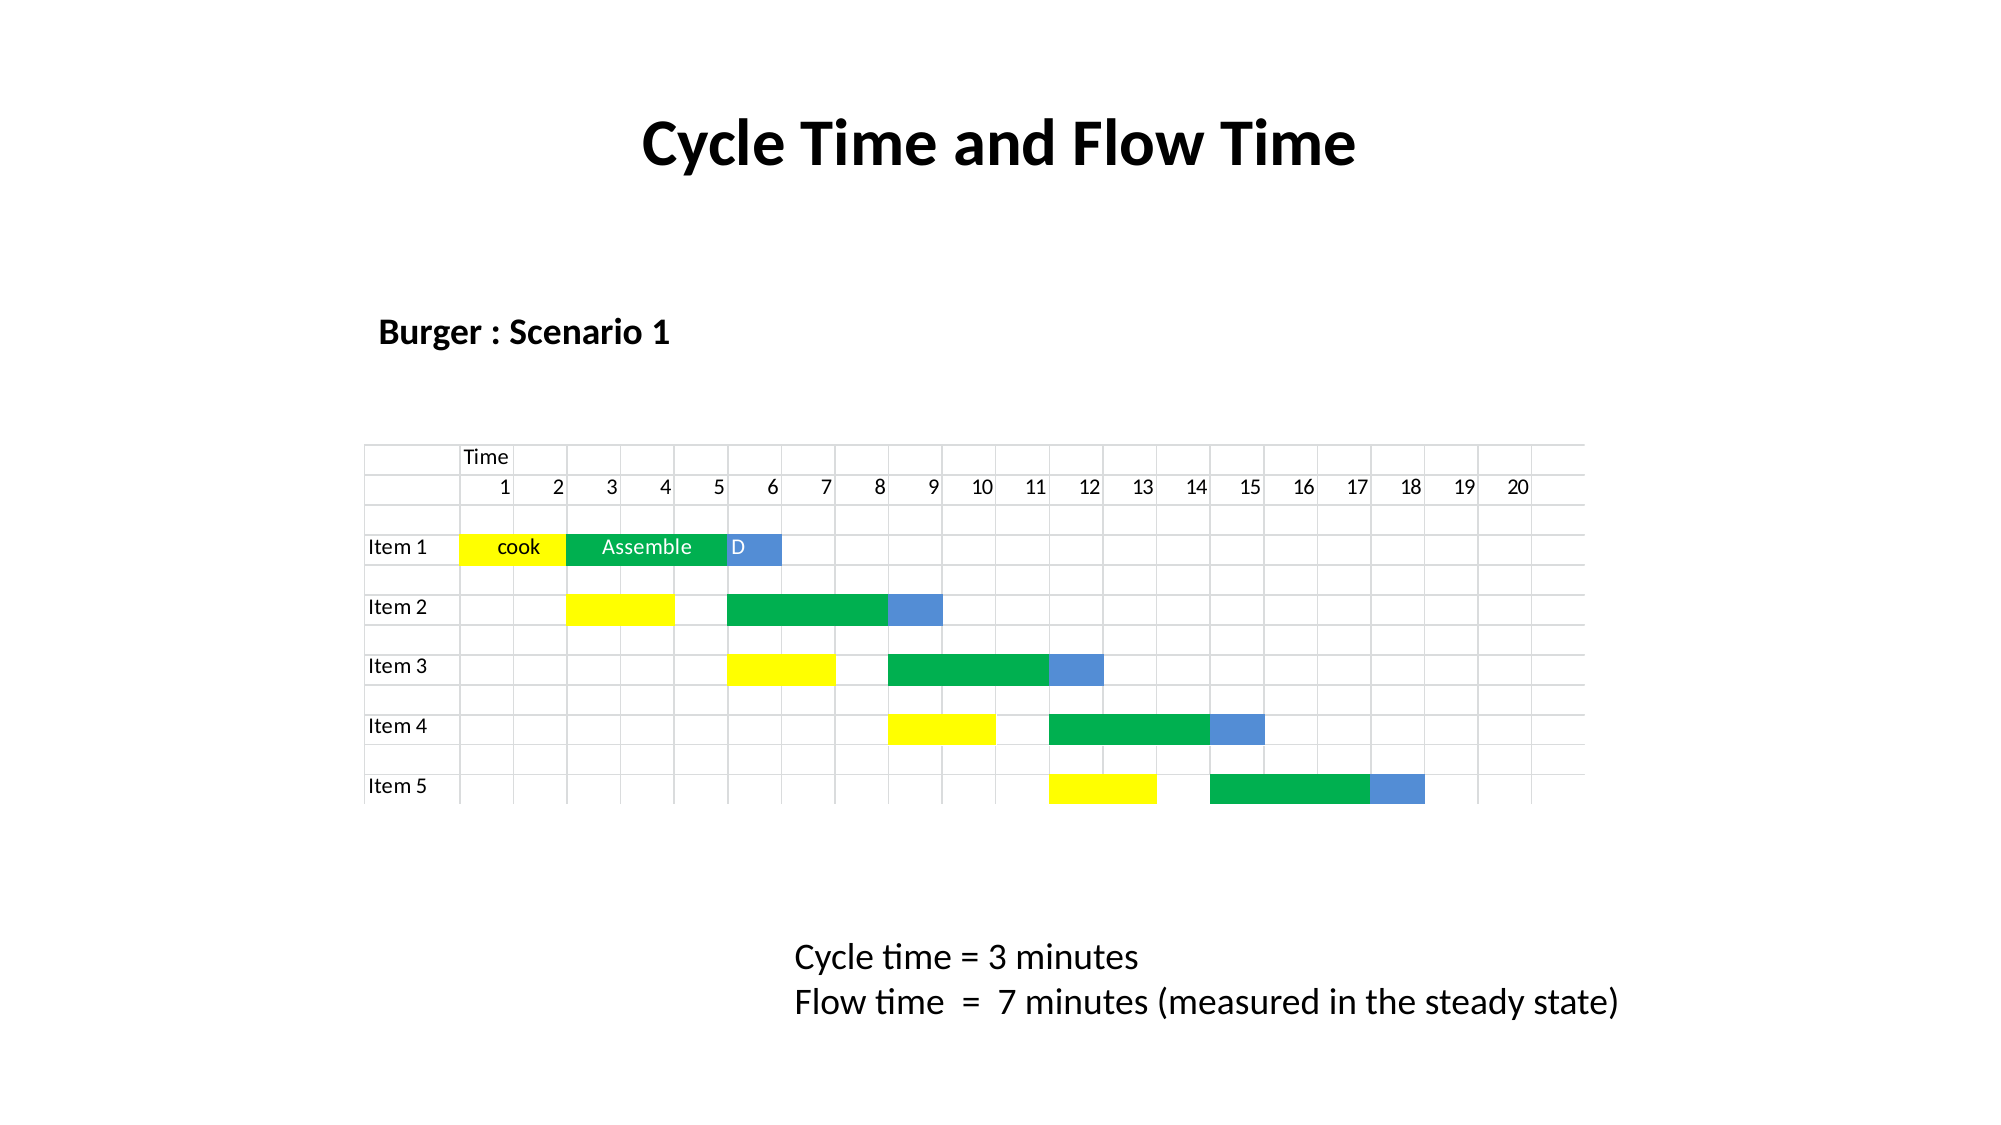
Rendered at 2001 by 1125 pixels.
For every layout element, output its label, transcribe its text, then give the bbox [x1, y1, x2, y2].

title Cycle Time and Flow Time [99, 45, 1900, 233]
text_box Cycle time = 3 minutes Flow time = 7 minutes (measured in the steady state) [779, 924, 1636, 1030]
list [363, 444, 1587, 806]
text_box Burger : Scenario 1 [363, 299, 686, 360]
